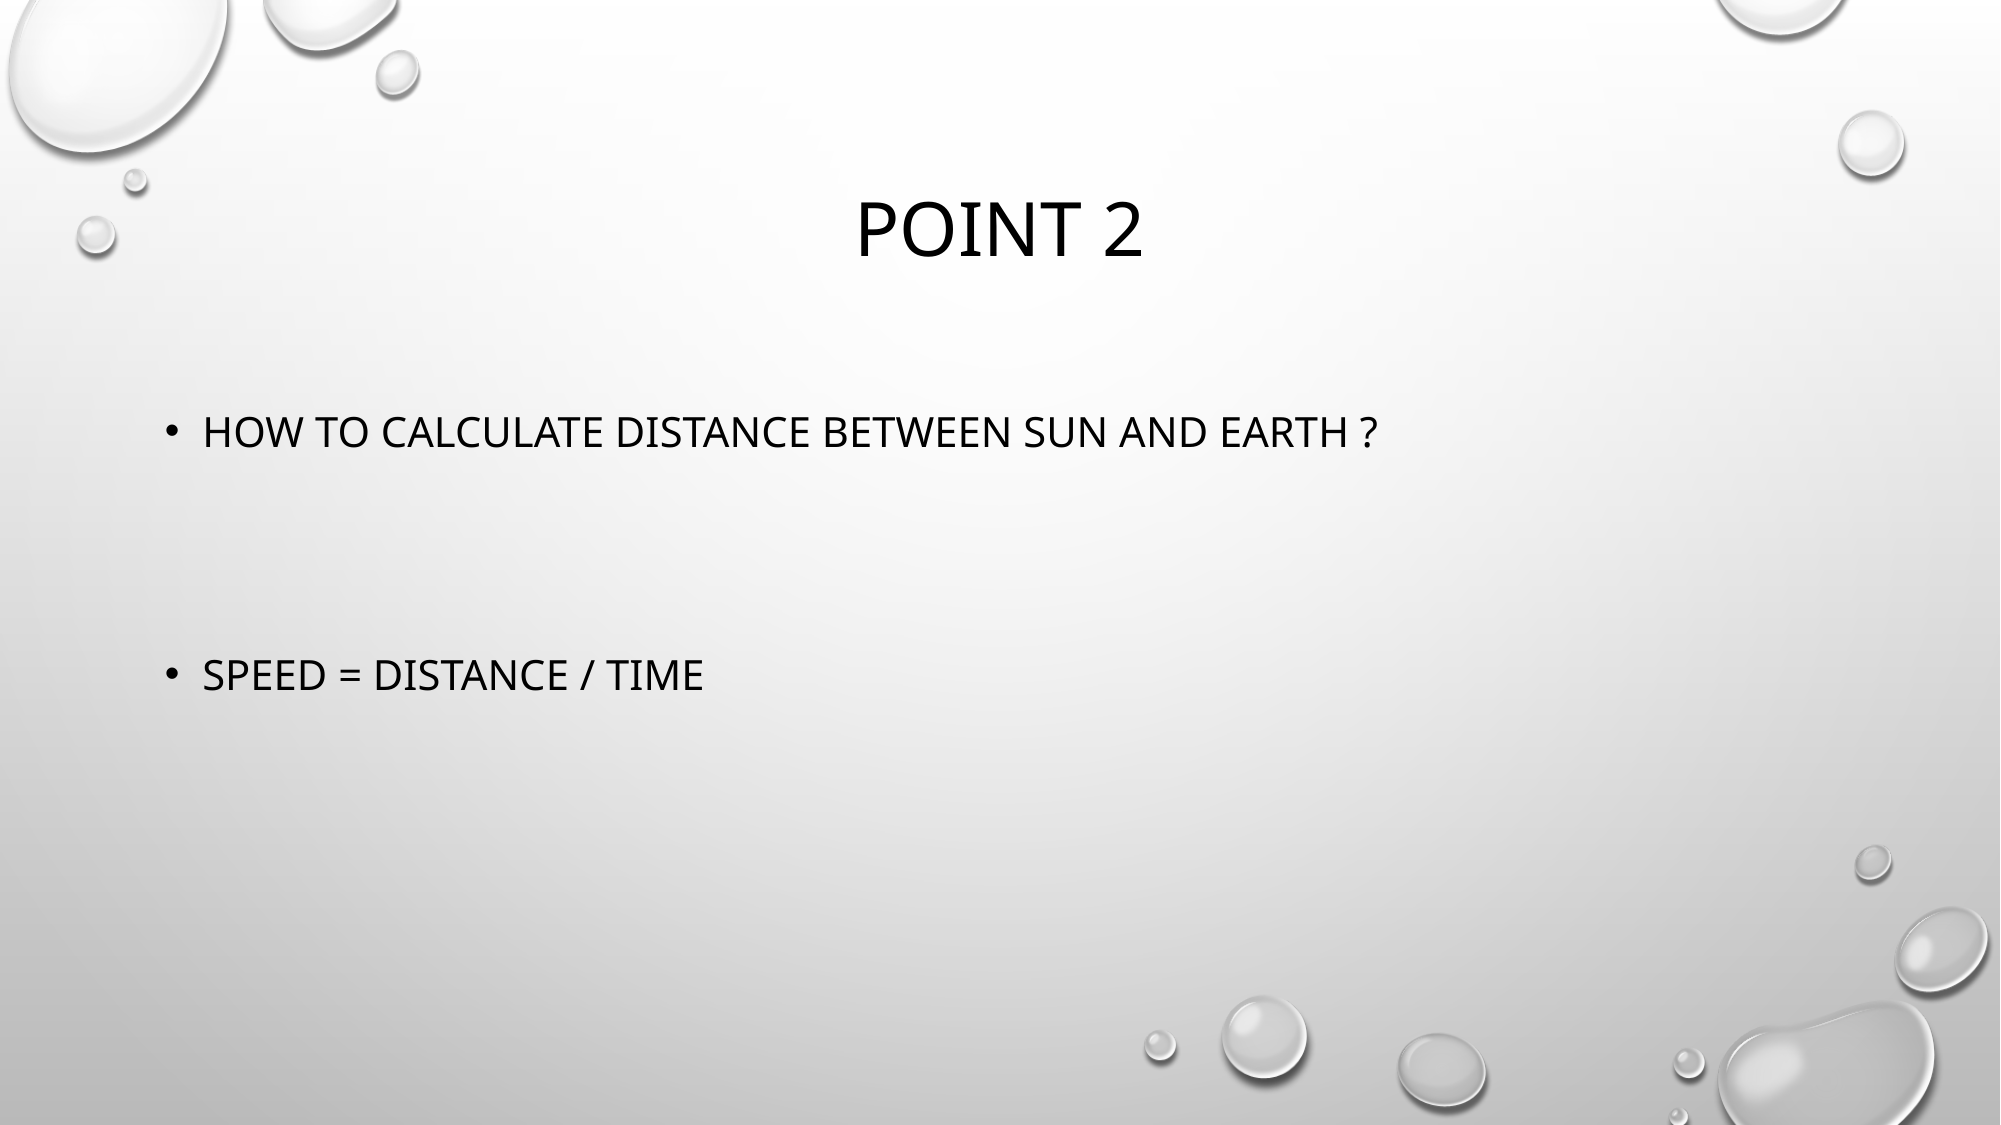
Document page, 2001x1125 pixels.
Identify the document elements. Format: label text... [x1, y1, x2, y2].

title Point 2 [149, 101, 1851, 364]
list How to calculate Distance between sun and earth ? speed = distance / time [149, 388, 1850, 950]
picture [0, 0, 2000, 1125]
